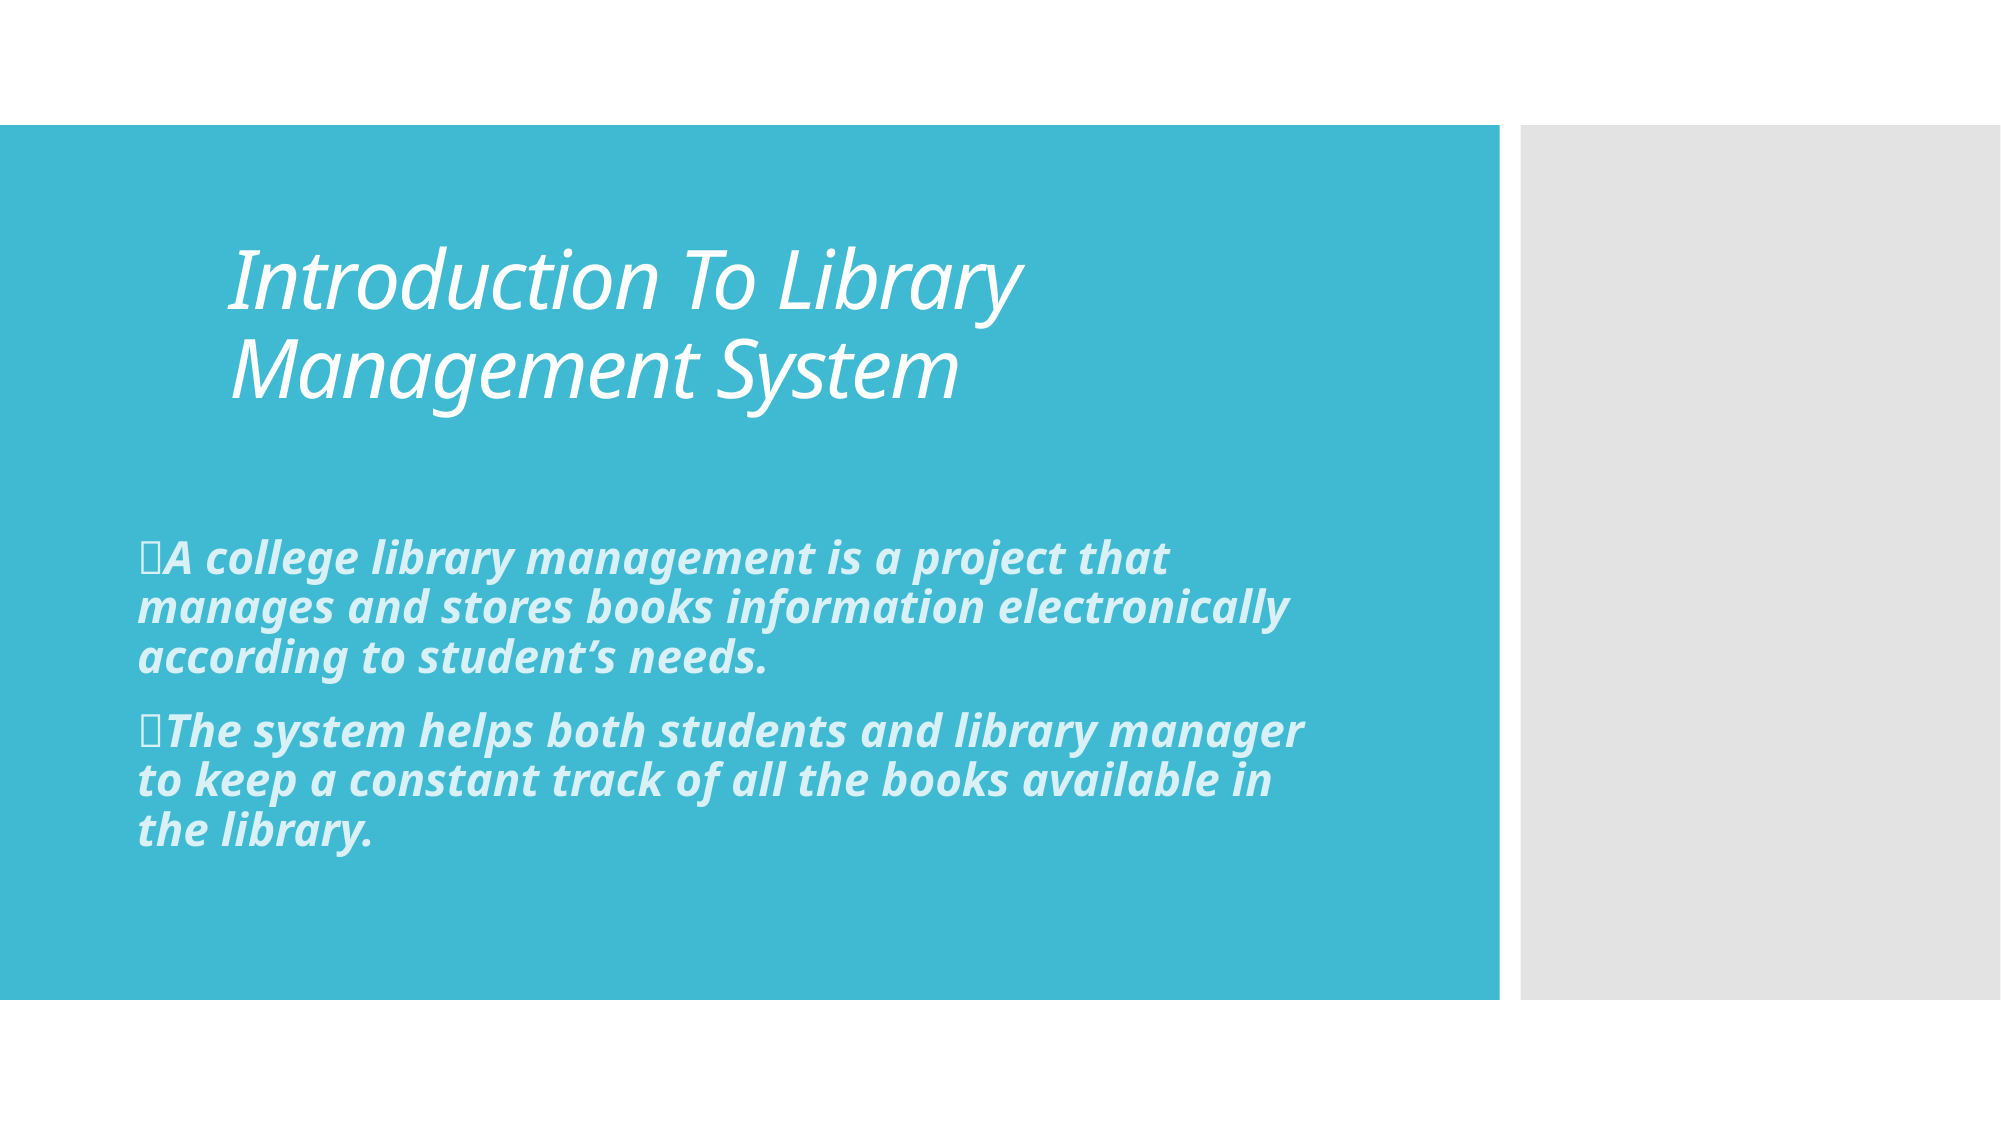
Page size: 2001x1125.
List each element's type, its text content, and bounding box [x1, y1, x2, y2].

subtitle A college library management is a project that manages and stores books information electronically according to student’s needs. The system helps both students and library manager to keep a constant track of all the books available in the library. [122, 527, 1323, 1022]
title Introduction To Library Management System [214, 226, 1415, 424]
